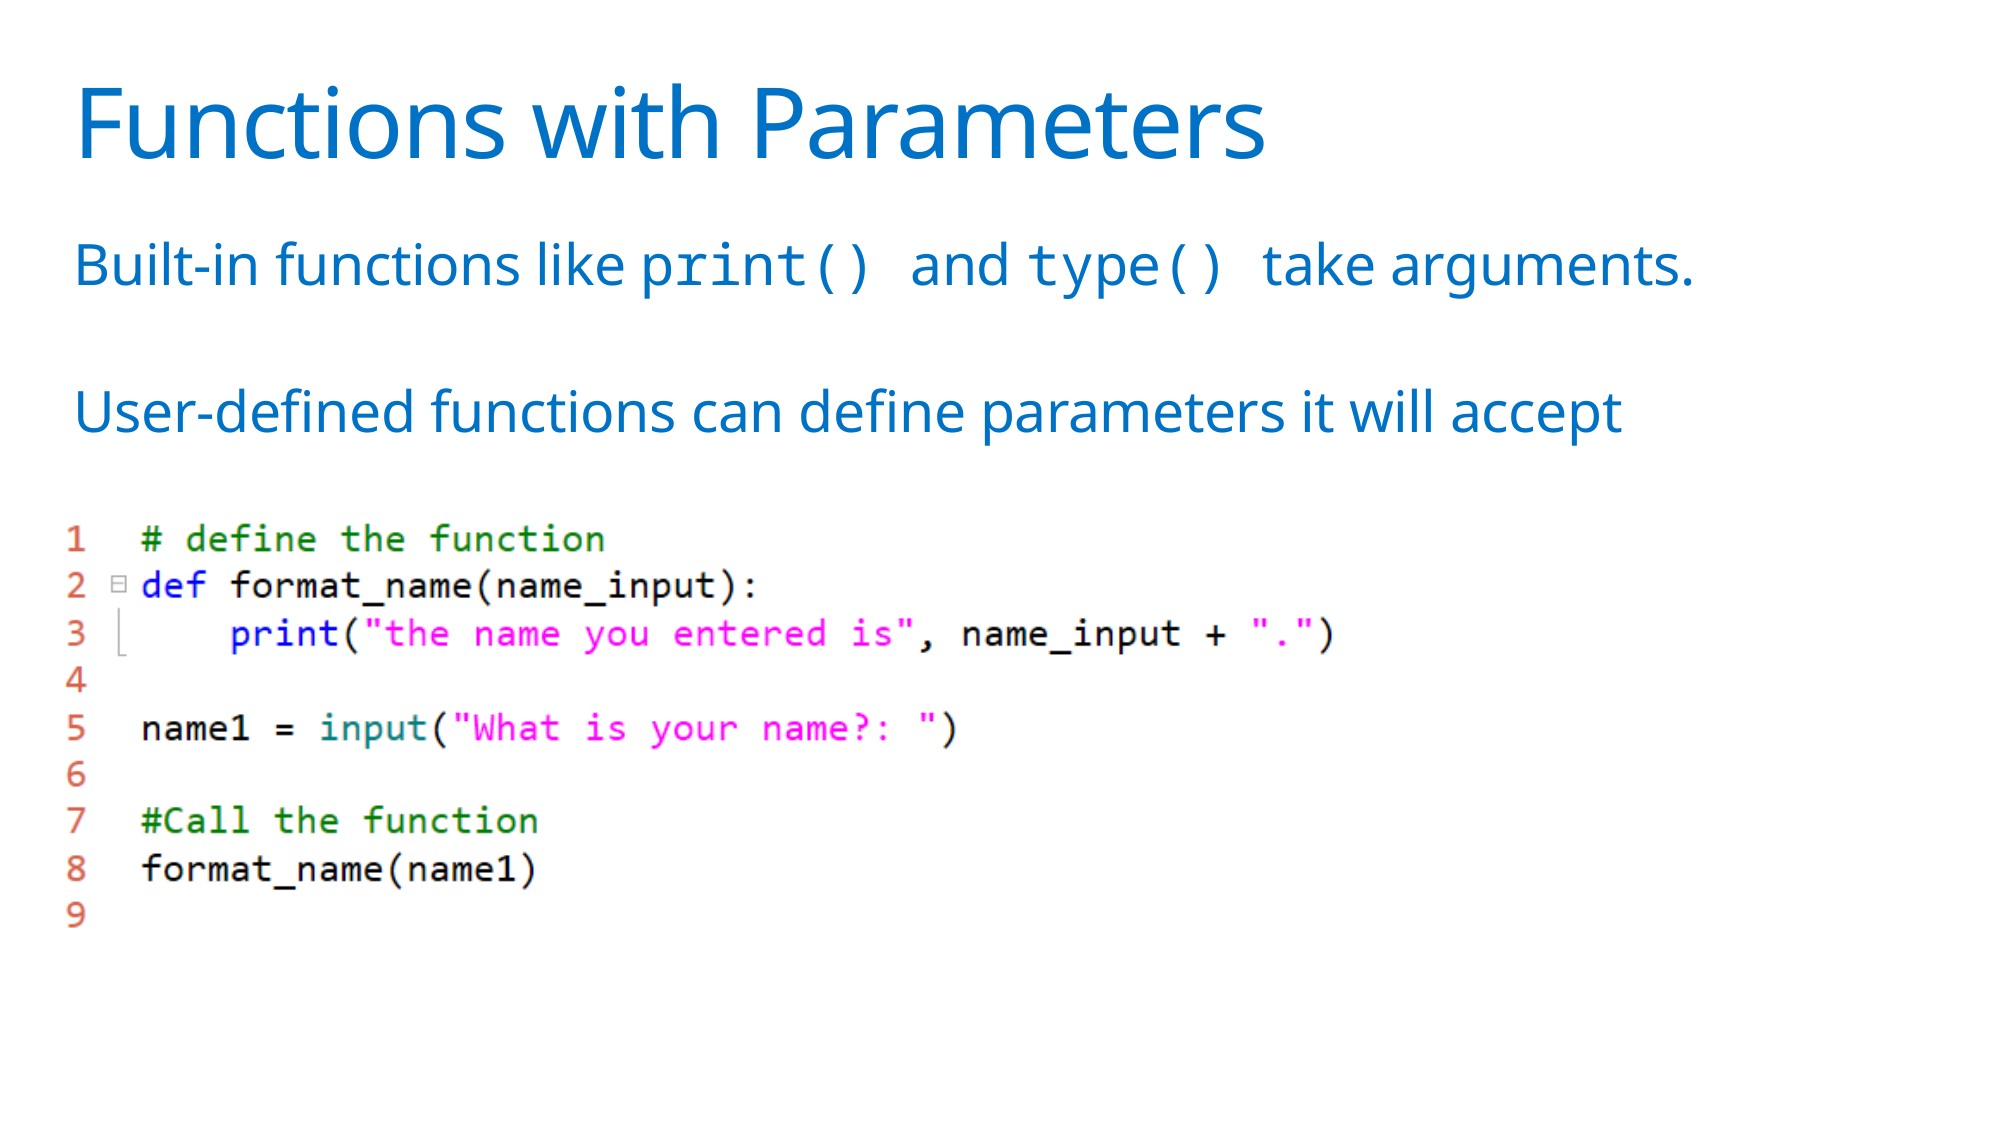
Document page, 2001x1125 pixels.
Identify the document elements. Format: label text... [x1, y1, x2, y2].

list Built-in functions like print() and type() take arguments. User-defined functions can define parameters it will accept [58, 220, 1942, 464]
picture [58, 507, 1573, 1000]
title Functions with Parameters [58, 58, 1942, 206]
